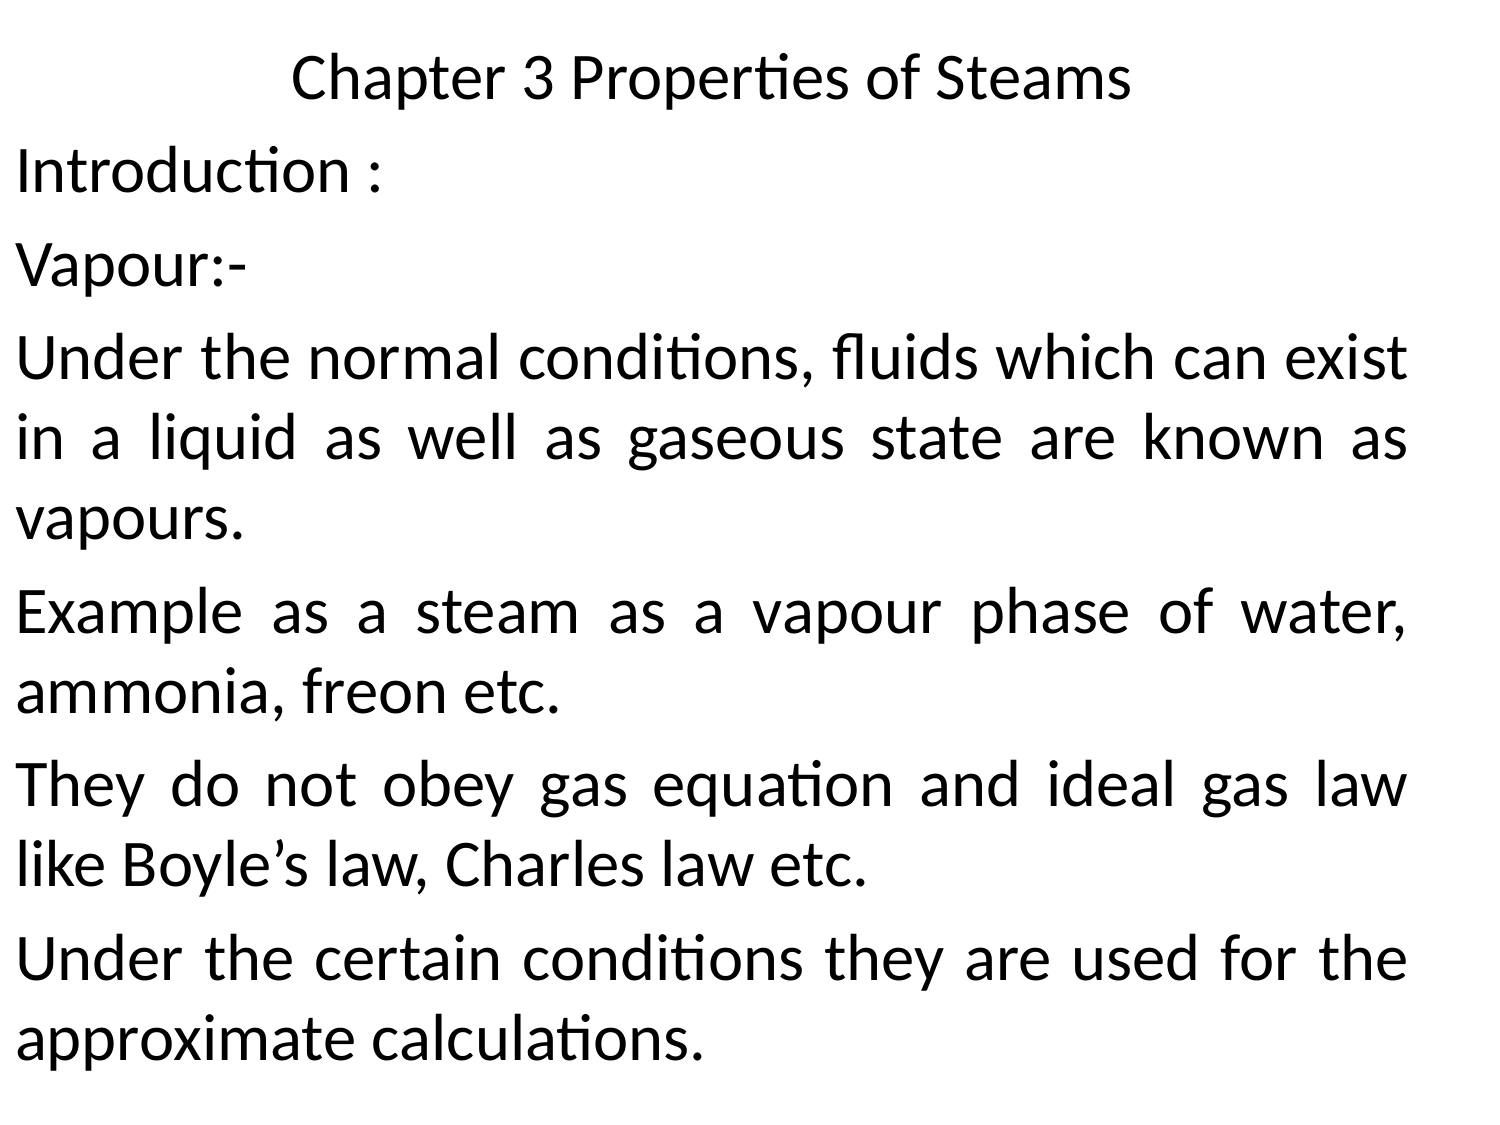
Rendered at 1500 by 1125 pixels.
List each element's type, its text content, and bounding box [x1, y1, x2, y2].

list Chapter 3 Properties of Steams Introduction : Vapour:- Under the normal conditions, fluids which can exist in a liquid as well as gaseous state are known as vapours. Example as a steam as a vapour phase of water, ammonia, freon etc. They do not obey gas equation and ideal gas law like Boyle’s law, Charles law etc. Under the certain conditions they are used for the approximate calculations. [0, 24, 1425, 1100]
